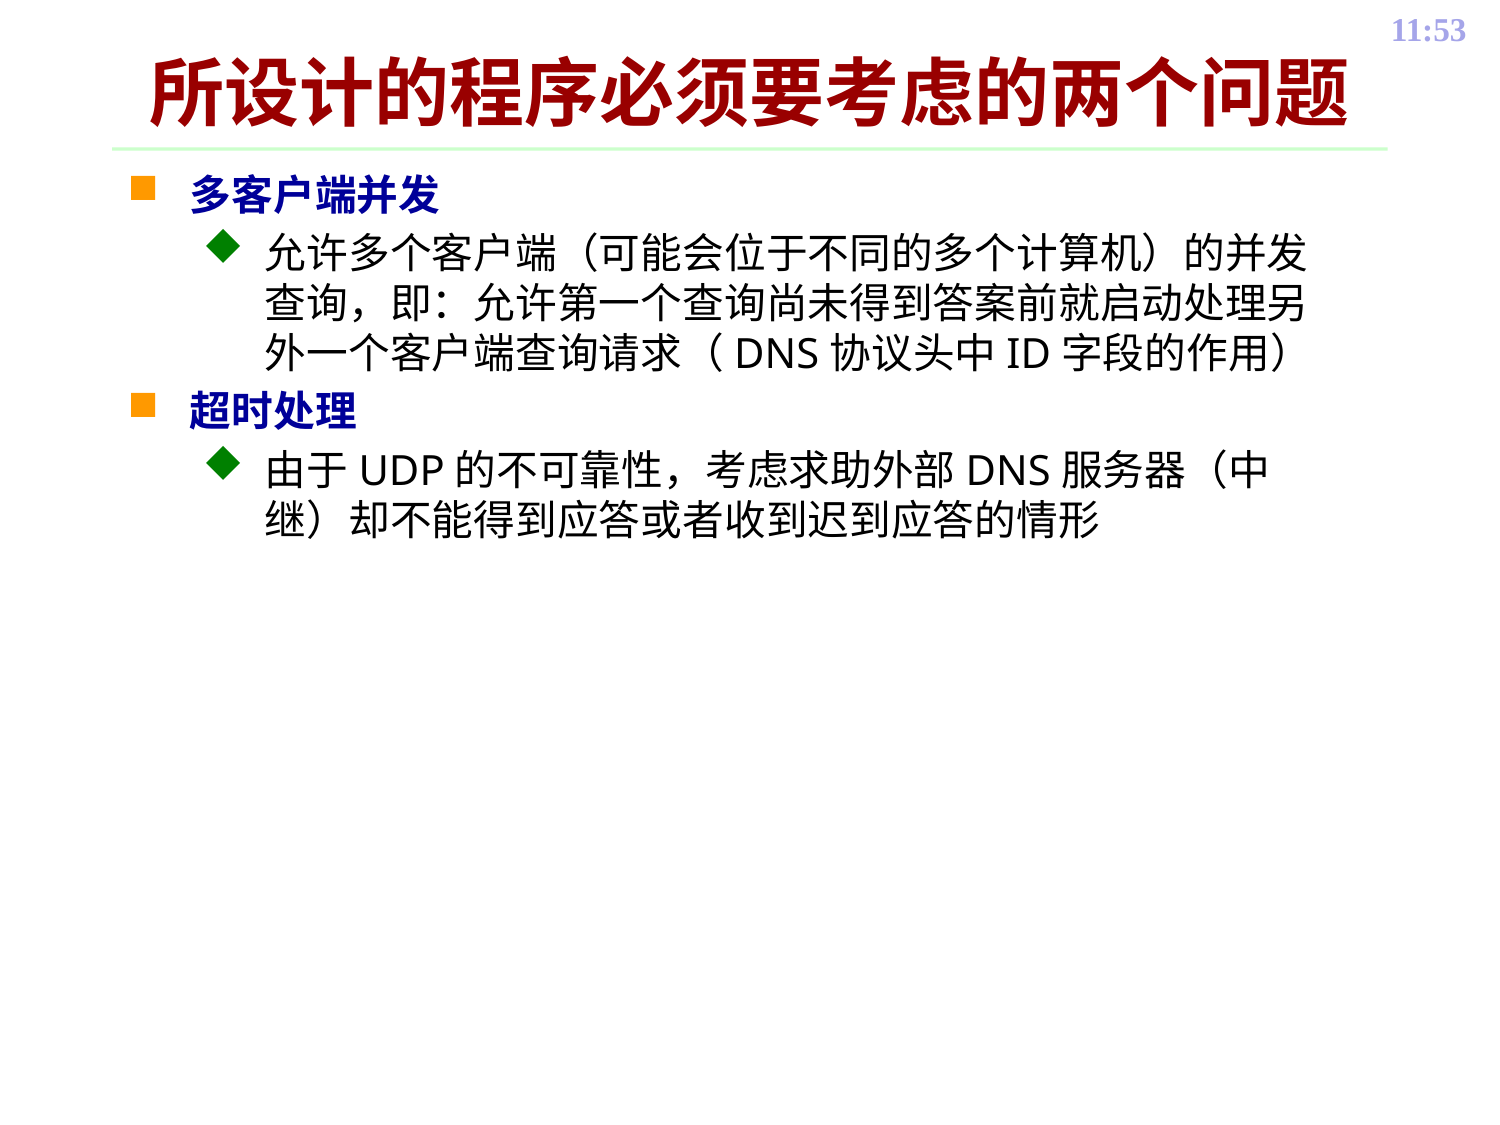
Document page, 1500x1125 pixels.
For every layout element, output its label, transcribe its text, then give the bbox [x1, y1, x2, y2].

title 所设计的程序必须要考虑的两个问题 [112, 42, 1388, 140]
list 多客户端并发 允许多个客户端（可能会位于不同的多个计算机）的并发查询，即：允许第一个查询尚未得到答案前就启动处理另外一个客户端查询请求（DNS协议头中ID字段的作用） 超时处理 由于UDP的不可靠性，考虑求助外部DNS服务器（中继）却不能得到应答或者收到迟到应答的情形 [112, 160, 1365, 1059]
